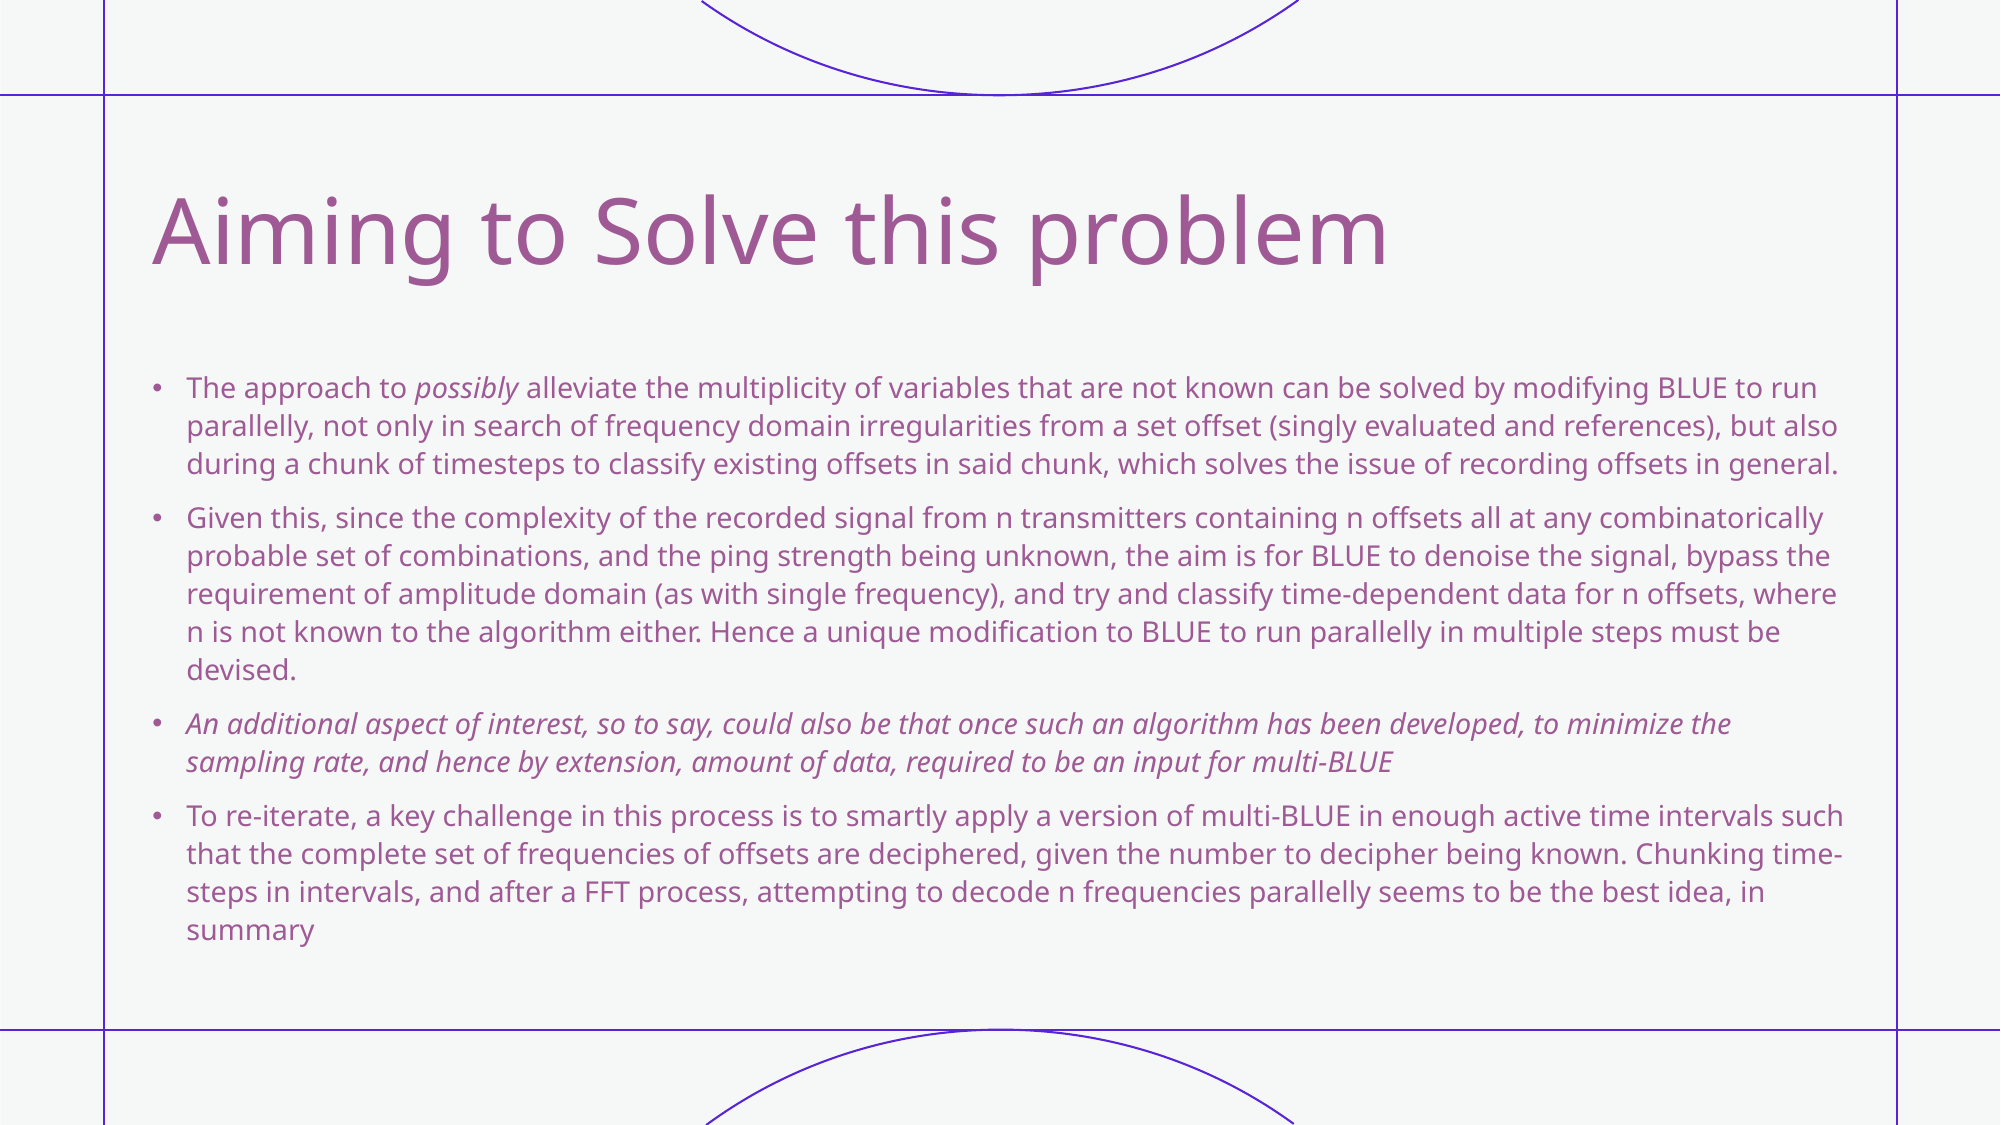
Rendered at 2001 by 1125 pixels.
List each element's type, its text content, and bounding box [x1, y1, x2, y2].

list The approach to possibly alleviate the multiplicity of variables that are not known can be solved by modifying BLUE to run parallelly, not only in search of frequency domain irregularities from a set offset (singly evaluated and references), but also during a chunk of timesteps to classify existing offsets in said chunk, which solves the issue of recording offsets in general. Given this, since the complexity of the recorded signal from n transmitters containing n offsets all at any combinatorically probable set of combinations, and the ping strength being unknown, the aim is for BLUE to denoise the signal, bypass the requirement of amplitude domain (as with single frequency), and try and classify time-dependent data for n offsets, where n is not known to the algorithm either. Hence a unique modification to BLUE to run parallelly in multiple steps must be devised. An additional aspect of interest, so to say, could also be that once such an algorithm has been developed, to minimize the sampling rate, and hence by extension, amount of data, required to be an input for multi-BLUE To re-iterate, a key challenge in this process is to smartly apply a version of multi-BLUE in enough active time intervals such that the complete set of frequencies of offsets are deciphered, given the number to decipher being known. Chunking time-steps in intervals, and after a FFT process, attempting to decode n frequencies parallelly seems to be the best idea, in summary [137, 359, 1863, 987]
title Aiming to Solve this problem [137, 119, 1863, 337]
